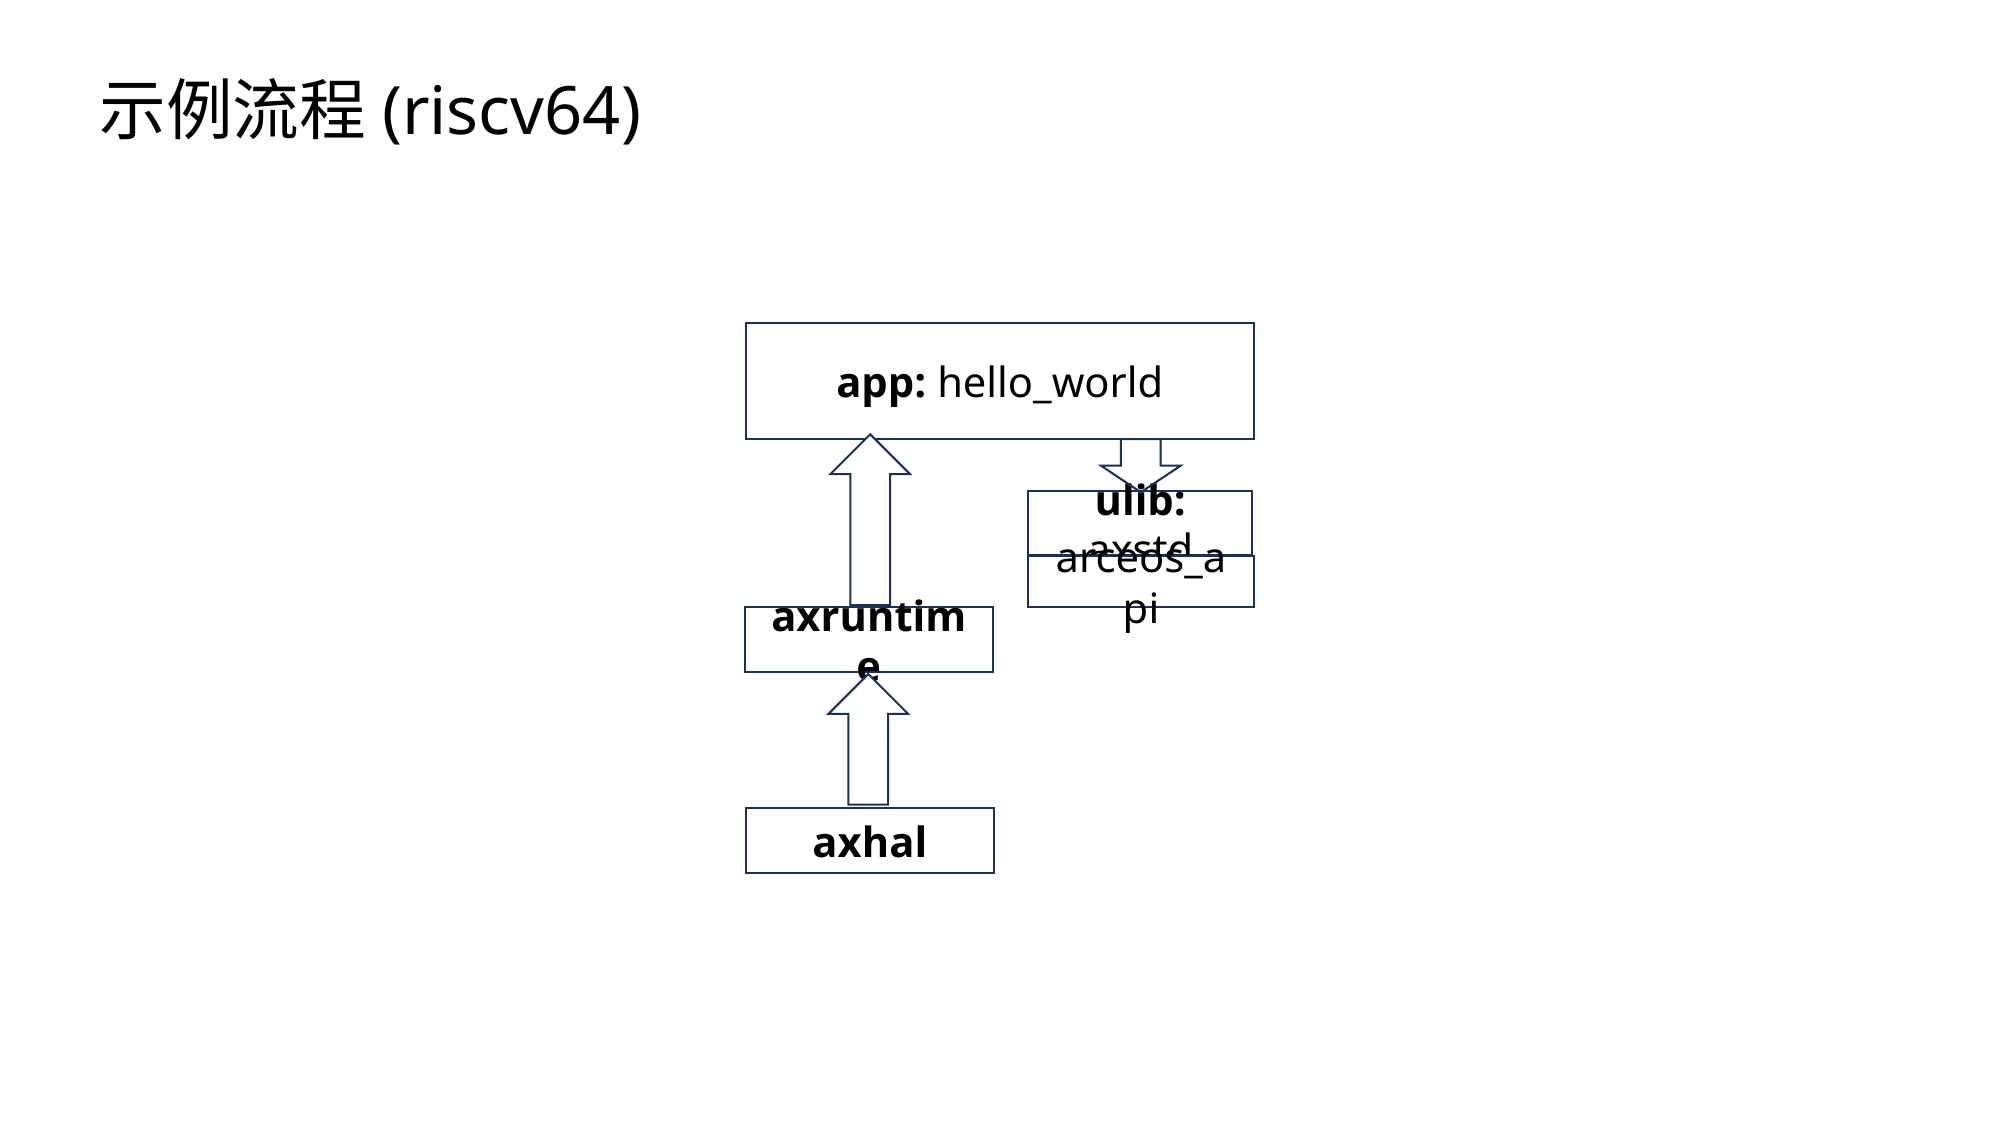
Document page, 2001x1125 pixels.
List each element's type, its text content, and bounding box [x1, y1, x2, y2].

text_box [826, 672, 911, 806]
text_box axruntime [744, 606, 994, 673]
text_box [1097, 438, 1184, 494]
text_box ulib: axstd [1027, 490, 1253, 555]
text_box [827, 432, 913, 607]
text_box arceos_api [1027, 555, 1255, 608]
text_box app: hello_world [745, 322, 1255, 440]
text_box axhal [745, 807, 995, 874]
text_box 示例流程(riscv64) [84, 60, 994, 156]
